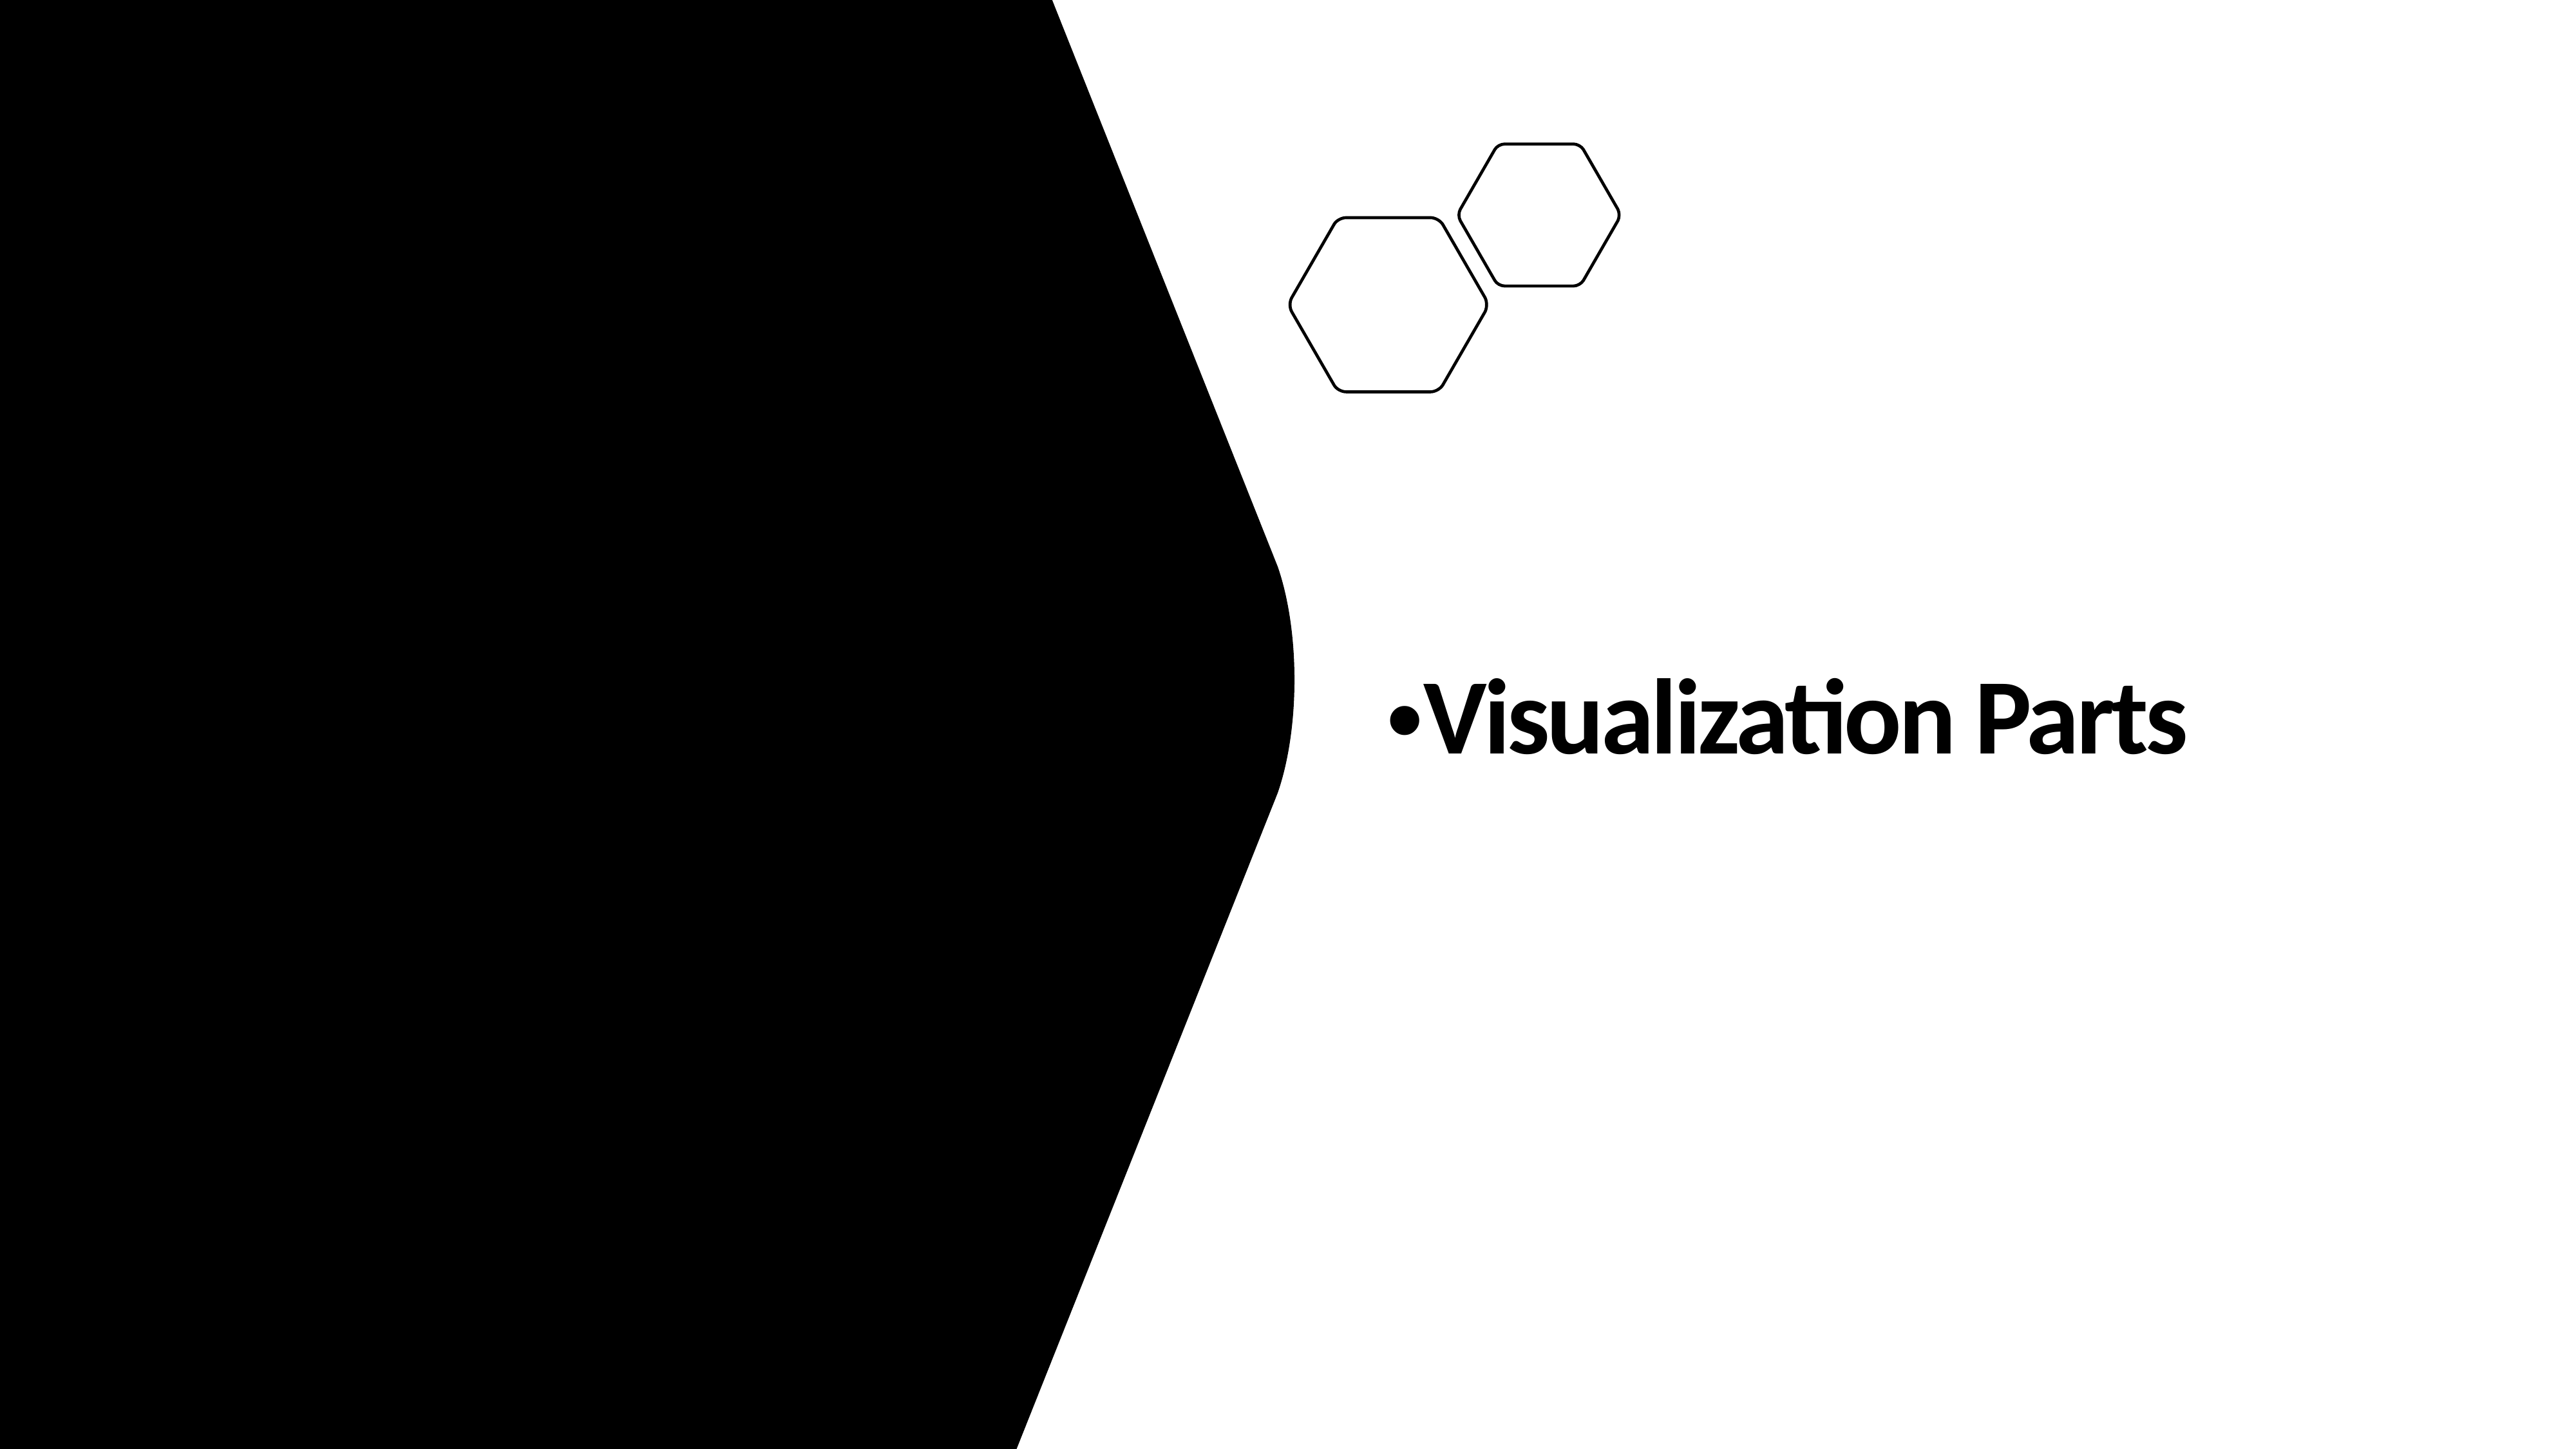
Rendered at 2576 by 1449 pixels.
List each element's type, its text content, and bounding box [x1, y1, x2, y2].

text_box [0, 0, 1296, 1449]
text_box [1018, 0, 2576, 1449]
list Visualization Parts [1376, 392, 2386, 1057]
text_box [1289, 144, 1620, 392]
